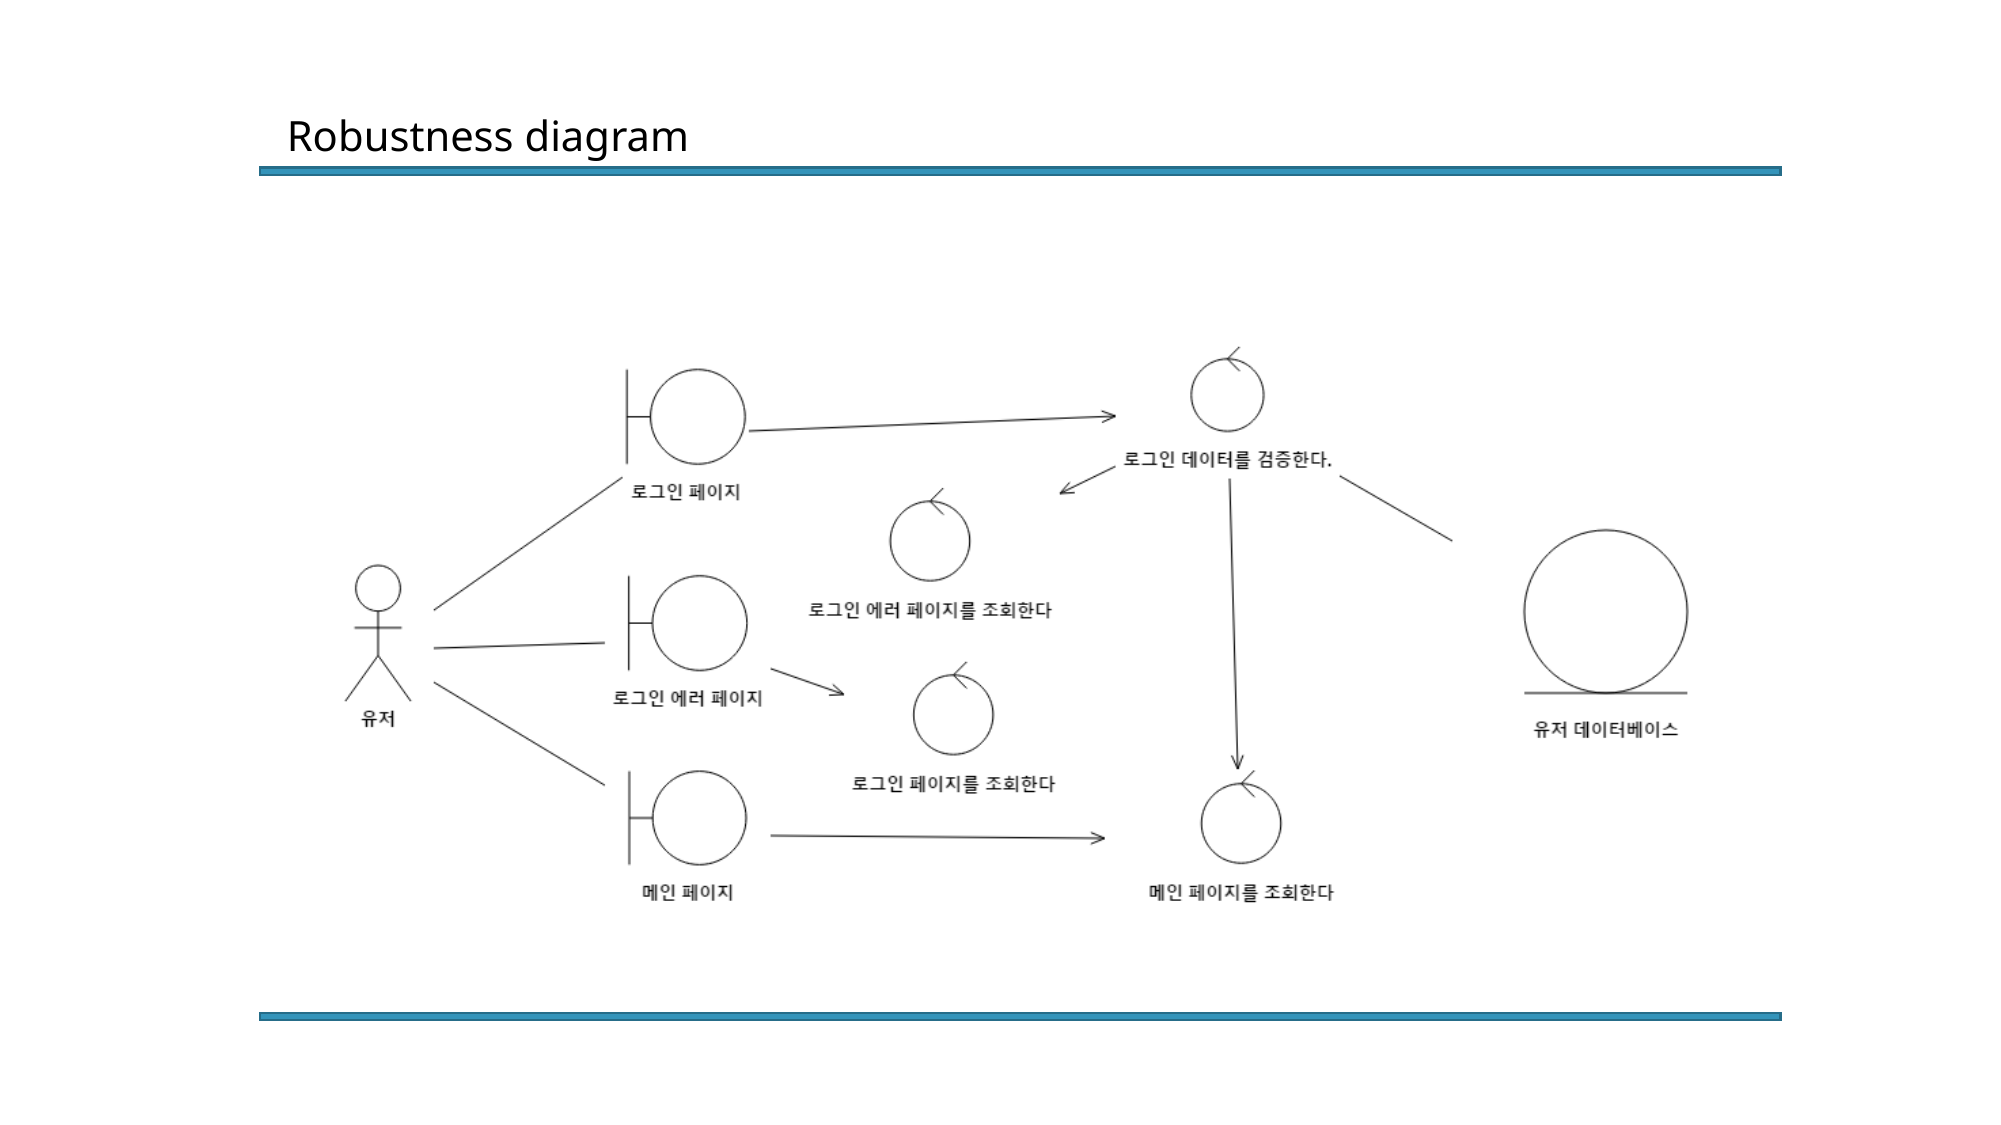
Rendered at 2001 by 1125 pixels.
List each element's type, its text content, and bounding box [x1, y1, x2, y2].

text_box Robustness diagram [272, 101, 704, 167]
text_box [259, 166, 1782, 176]
text_box [259, 1012, 1782, 1021]
picture [271, 233, 1769, 996]
